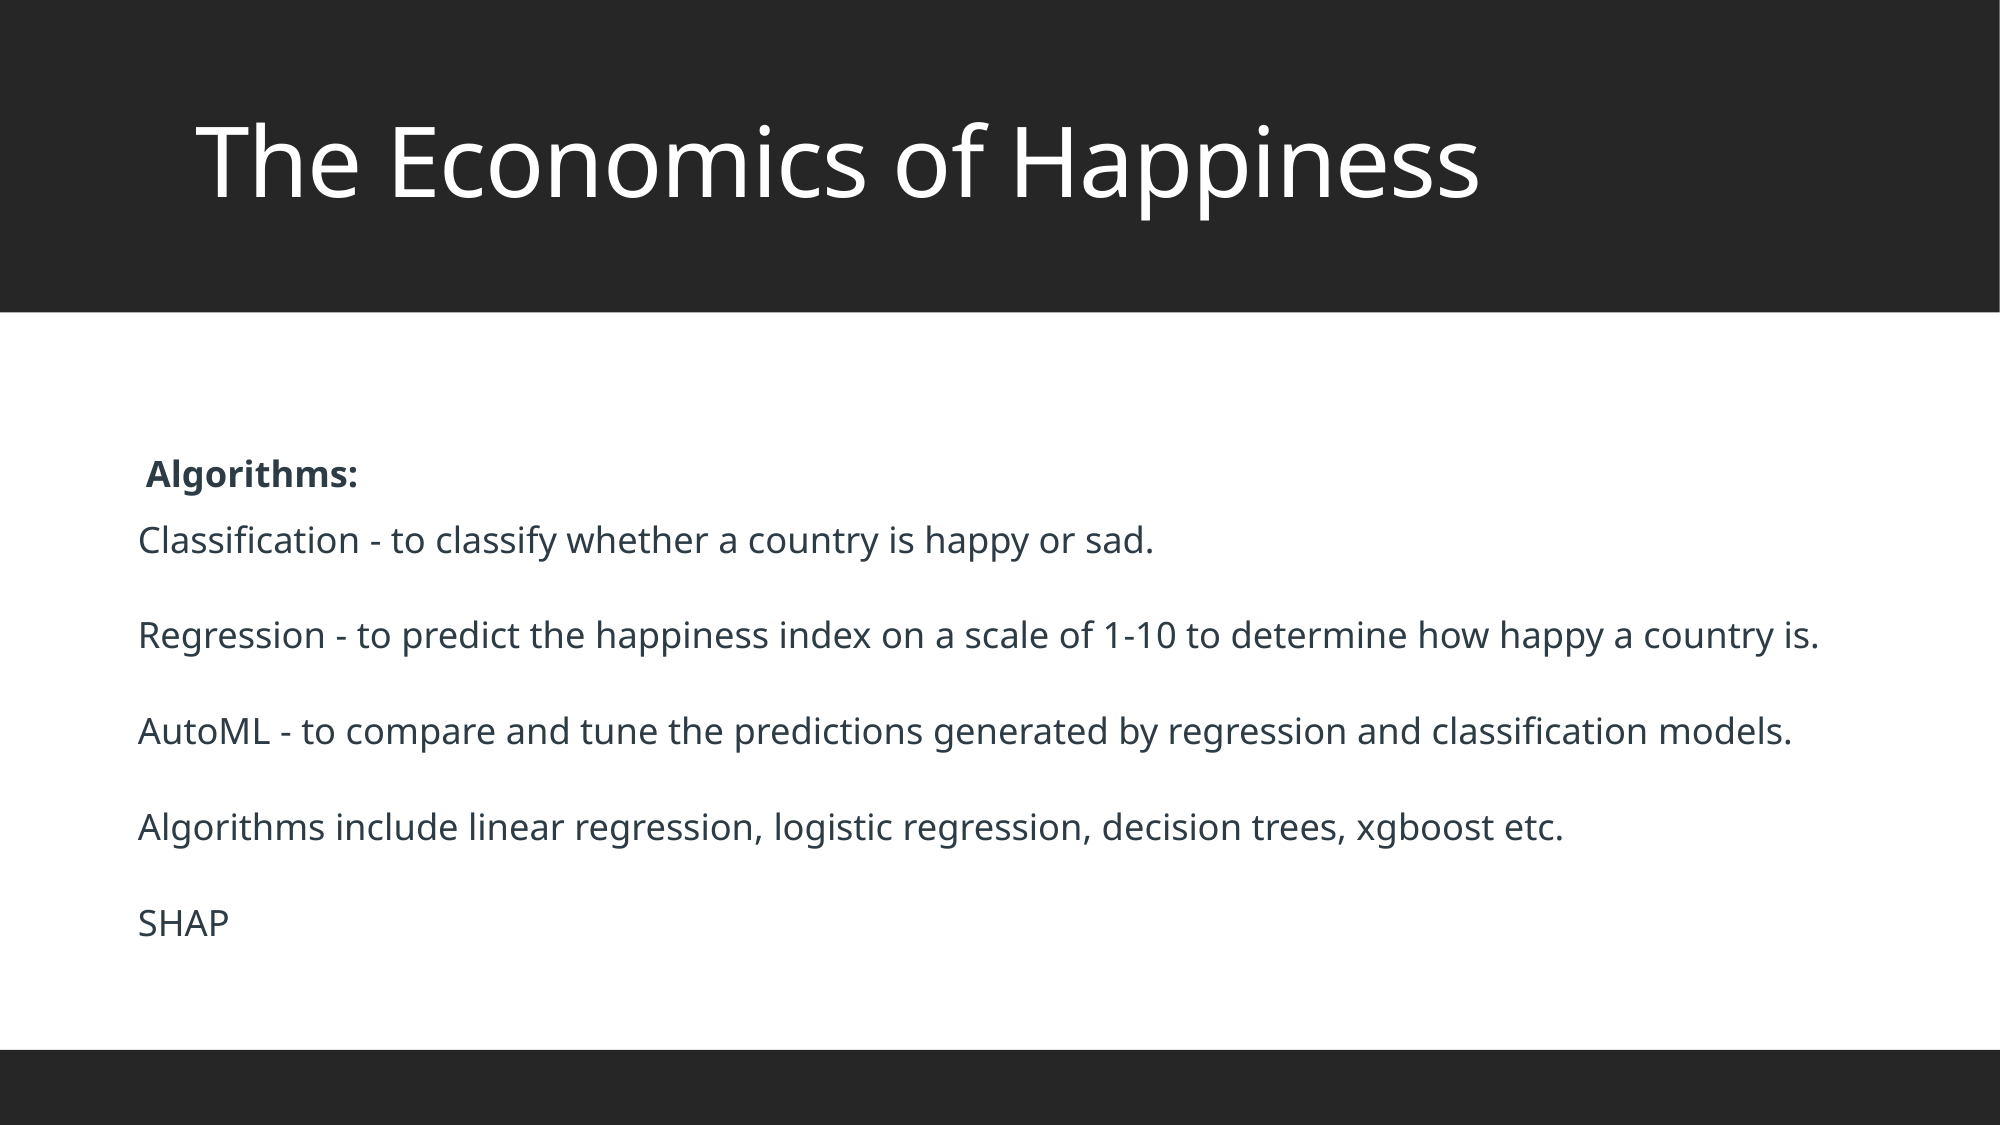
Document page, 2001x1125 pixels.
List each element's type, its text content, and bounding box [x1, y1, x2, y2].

title The Economics of Happiness [180, 47, 1830, 285]
text_box [0, 314, 2000, 1049]
list Algorithms: Classification - to classify whether a country is happy or sad. Regression - to predict the happiness index on a scale of 1-10 to determine how happy a country is. AutoML - to compare and tune the predictions generated by regression and classification models. Algorithms include linear regression, logistic regression, decision trees, xgboost etc. SHAP [137, 438, 1830, 963]
text_box [0, 0, 2000, 314]
text_box [0, 1049, 2000, 1125]
